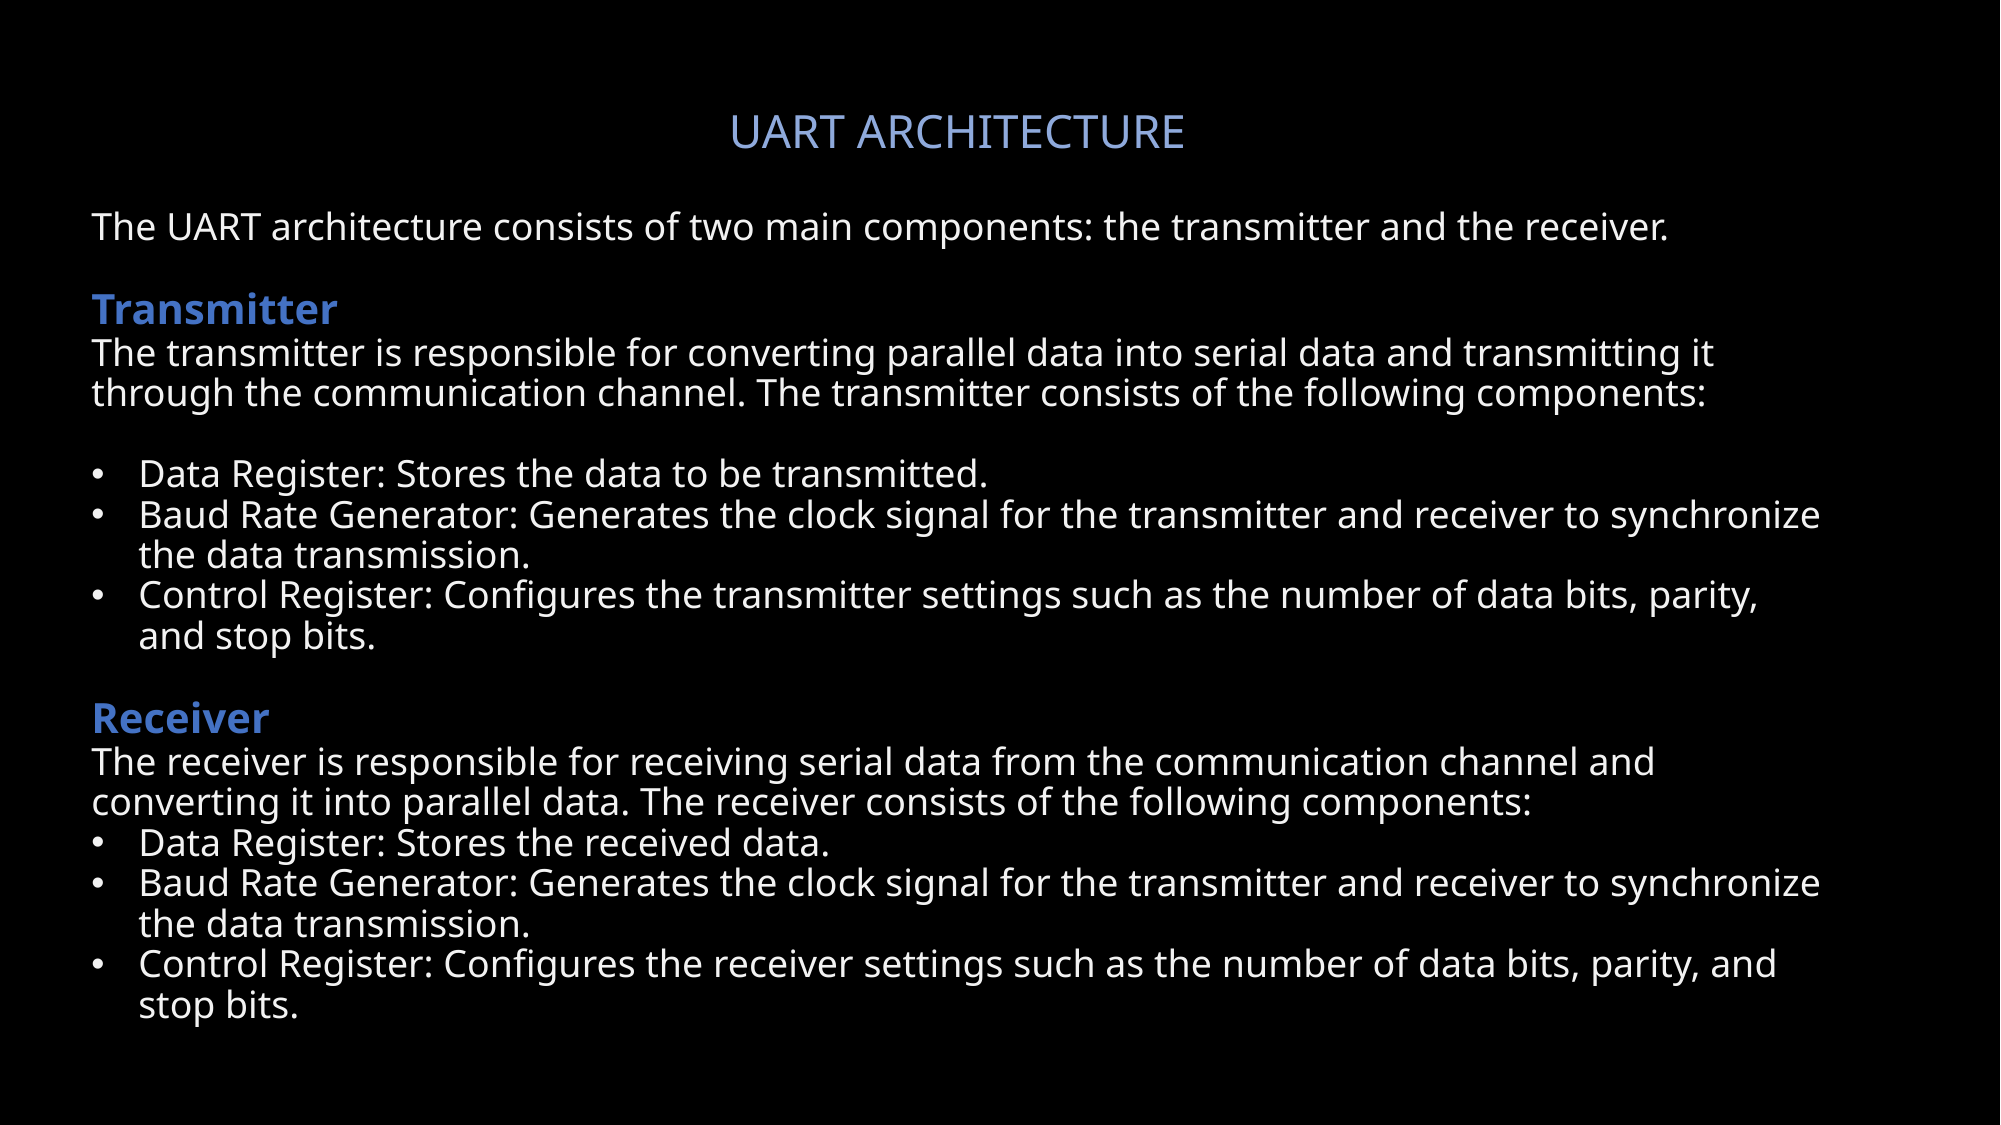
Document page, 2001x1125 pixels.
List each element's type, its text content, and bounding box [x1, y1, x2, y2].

text_box UART ARCHITECTURE The UART architecture consists of two main components: the transmitter and the receiver. Transmitter The transmitter is responsible for converting parallel data into serial data and transmitting it through the communication channel. The transmitter consists of the following components: Data Register: Stores the data to be transmitted. Baud Rate Generator: Generates the clock signal for the transmitter and receiver to synchronize the data transmission. Control Register: Configures the transmitter settings such as the number of data bits, parity, and stop bits. Receiver The receiver is responsible for receiving serial data from the communication channel and converting it into parallel data. The receiver consists of the following components: Data Register: Stores the received data. Baud Rate Generator: Generates the clock signal for the transmitter and receiver to synchronize the data transmission. Control Register: Configures the receiver settings such as the number of data bits, parity, and stop bits. [76, 101, 1839, 1040]
